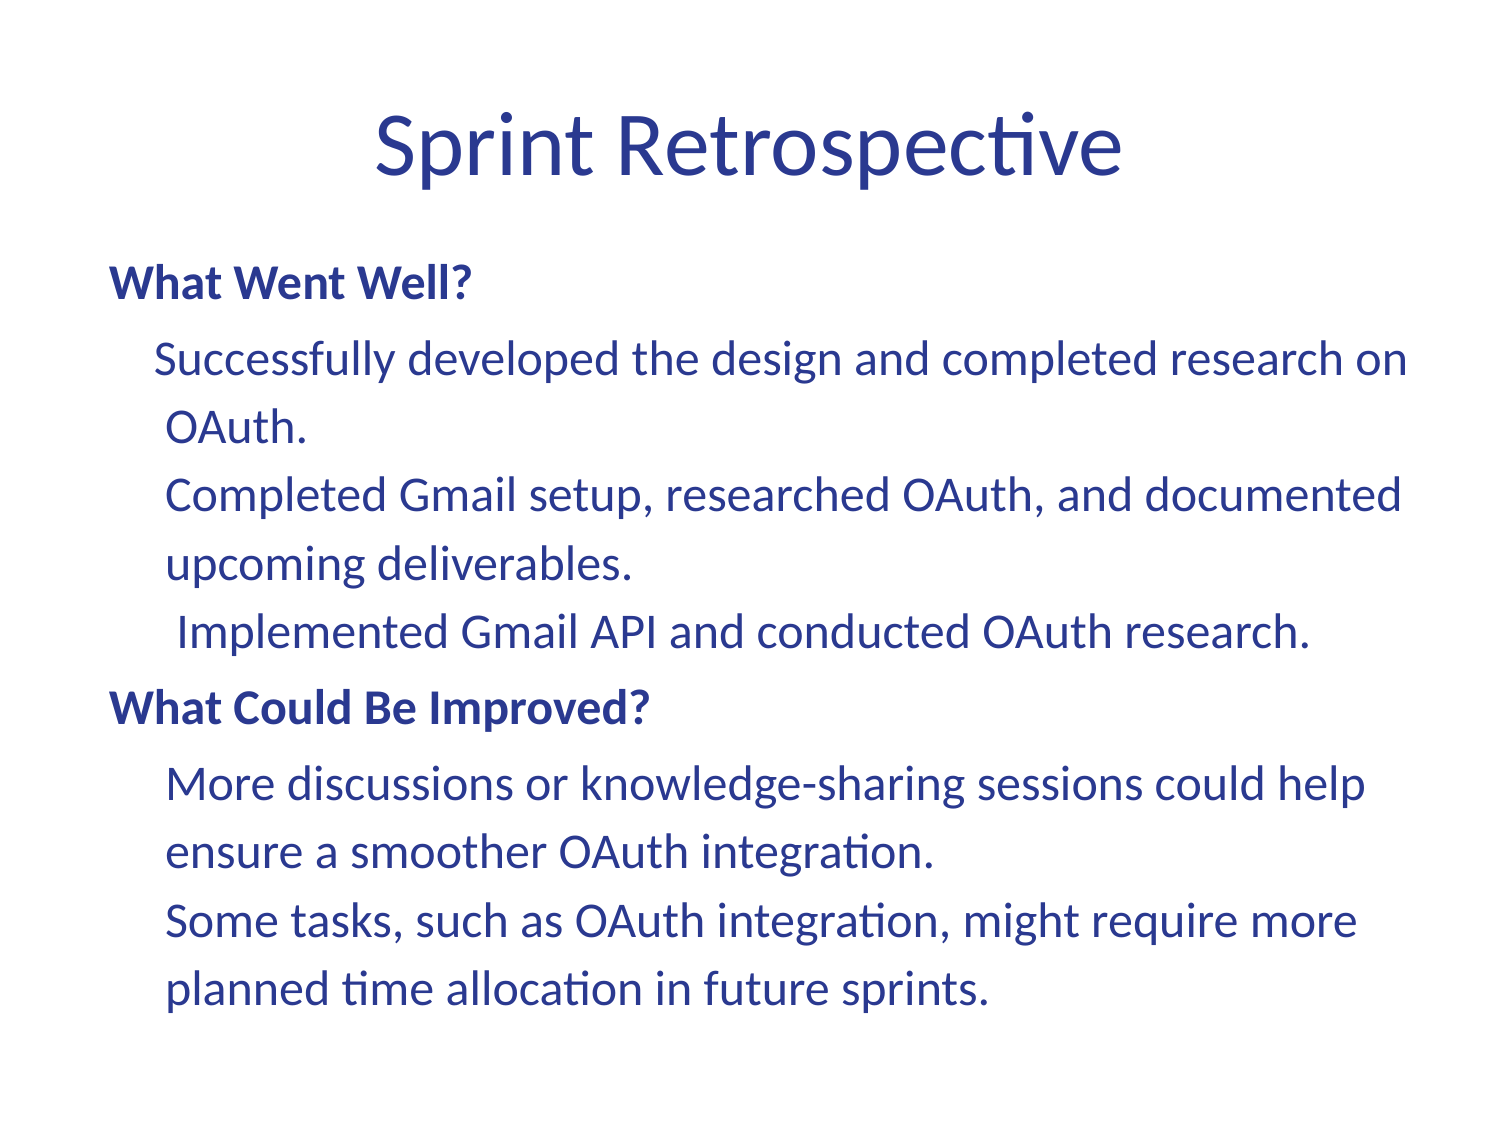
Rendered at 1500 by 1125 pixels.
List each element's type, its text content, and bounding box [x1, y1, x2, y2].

list What Went Well? Successfully developed the design and completed research on OAuth. Completed Gmail setup, researched OAuth, and documented upcoming deliverables. Implemented Gmail API and conducted OAuth research. What Could Be Improved? More discussions or knowledge-sharing sessions could help ensure a smoother OAuth integration. Some tasks, such as OAuth integration, might require more planned time allocation in future sprints. [75, 233, 1425, 1005]
title Sprint Retrospective [75, 45, 1425, 233]
